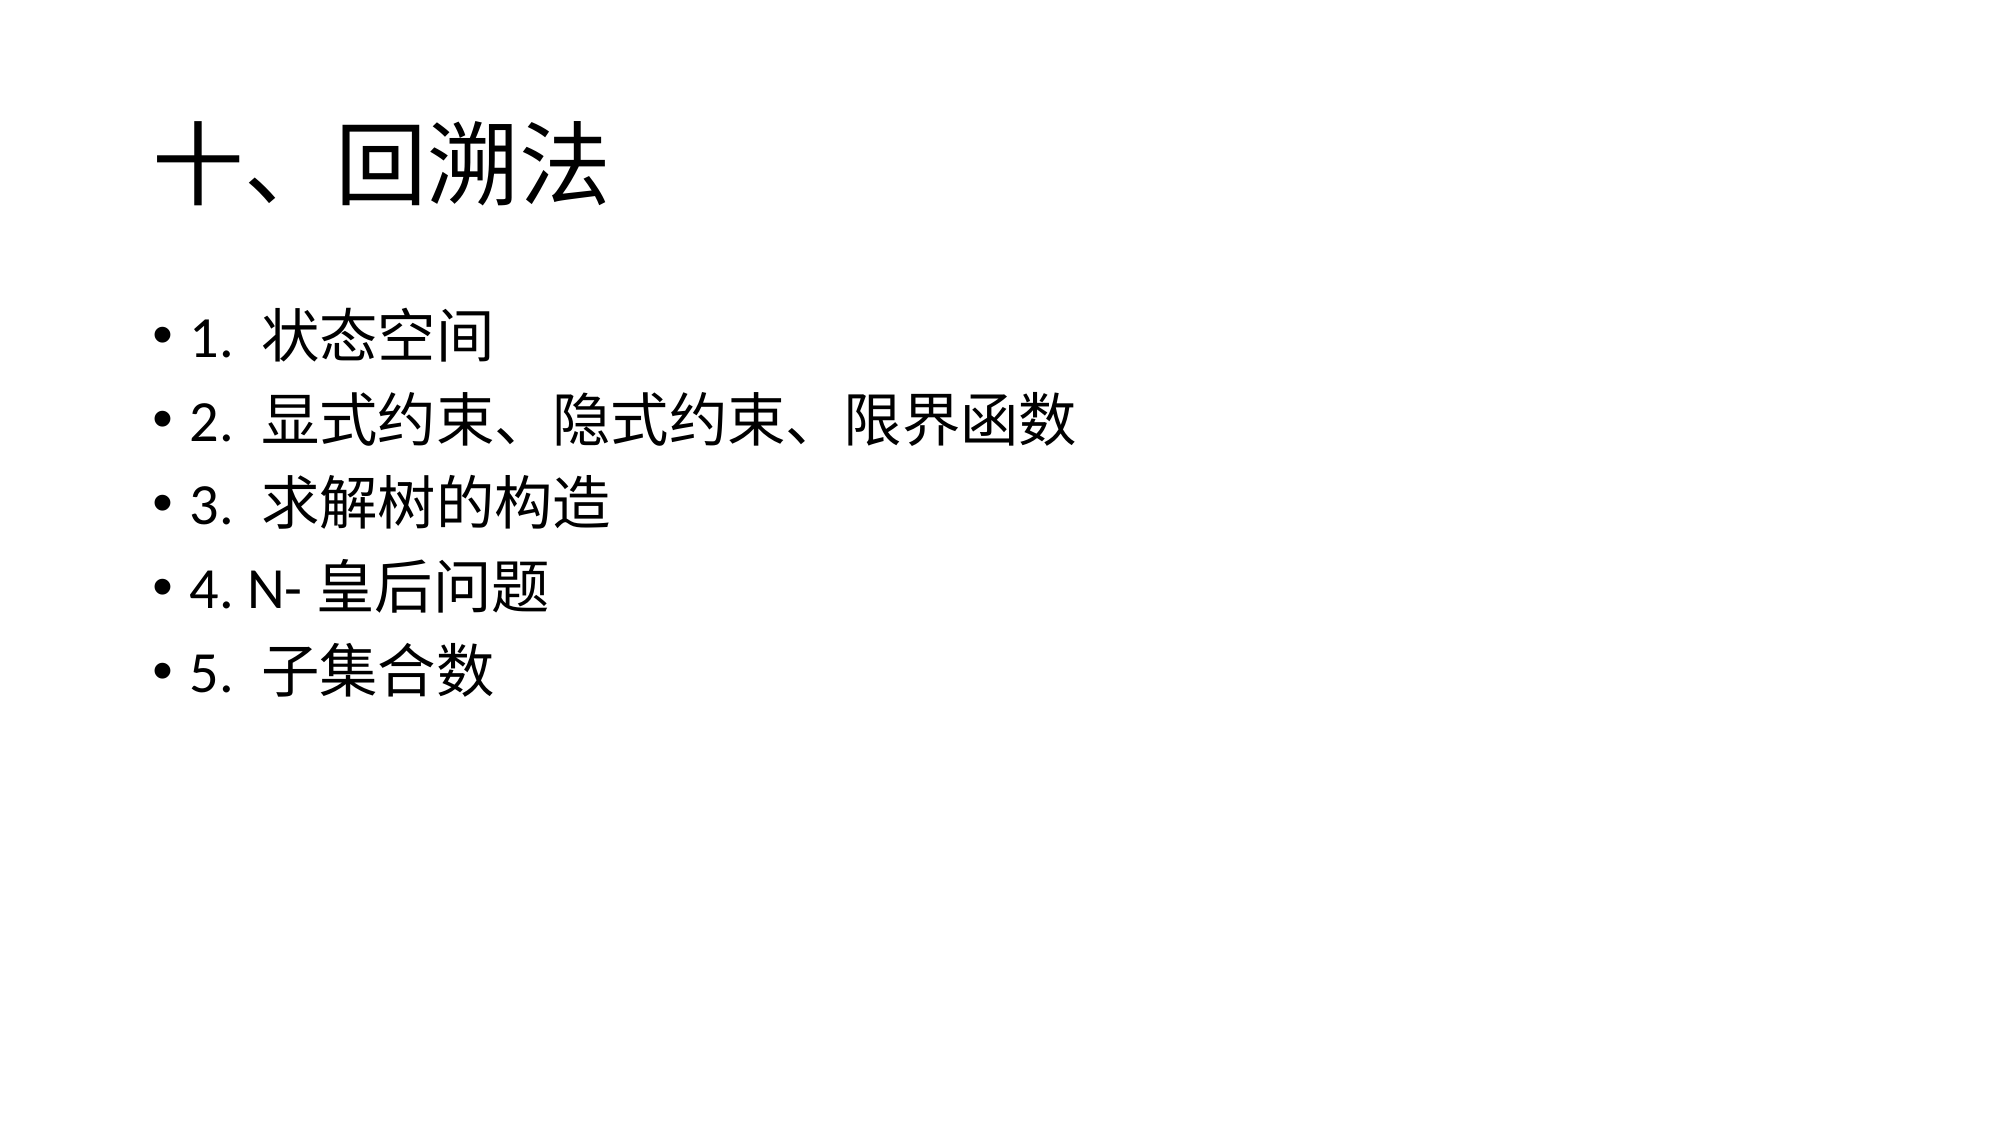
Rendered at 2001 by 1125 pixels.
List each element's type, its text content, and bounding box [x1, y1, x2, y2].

title 十、回溯法 [137, 59, 1863, 278]
list 1. 状态空间 2. 显式约束、隐式约束、限界函数 3. 求解树的构造 4. N-皇后问题 5. 子集合数 [137, 299, 1863, 1014]
